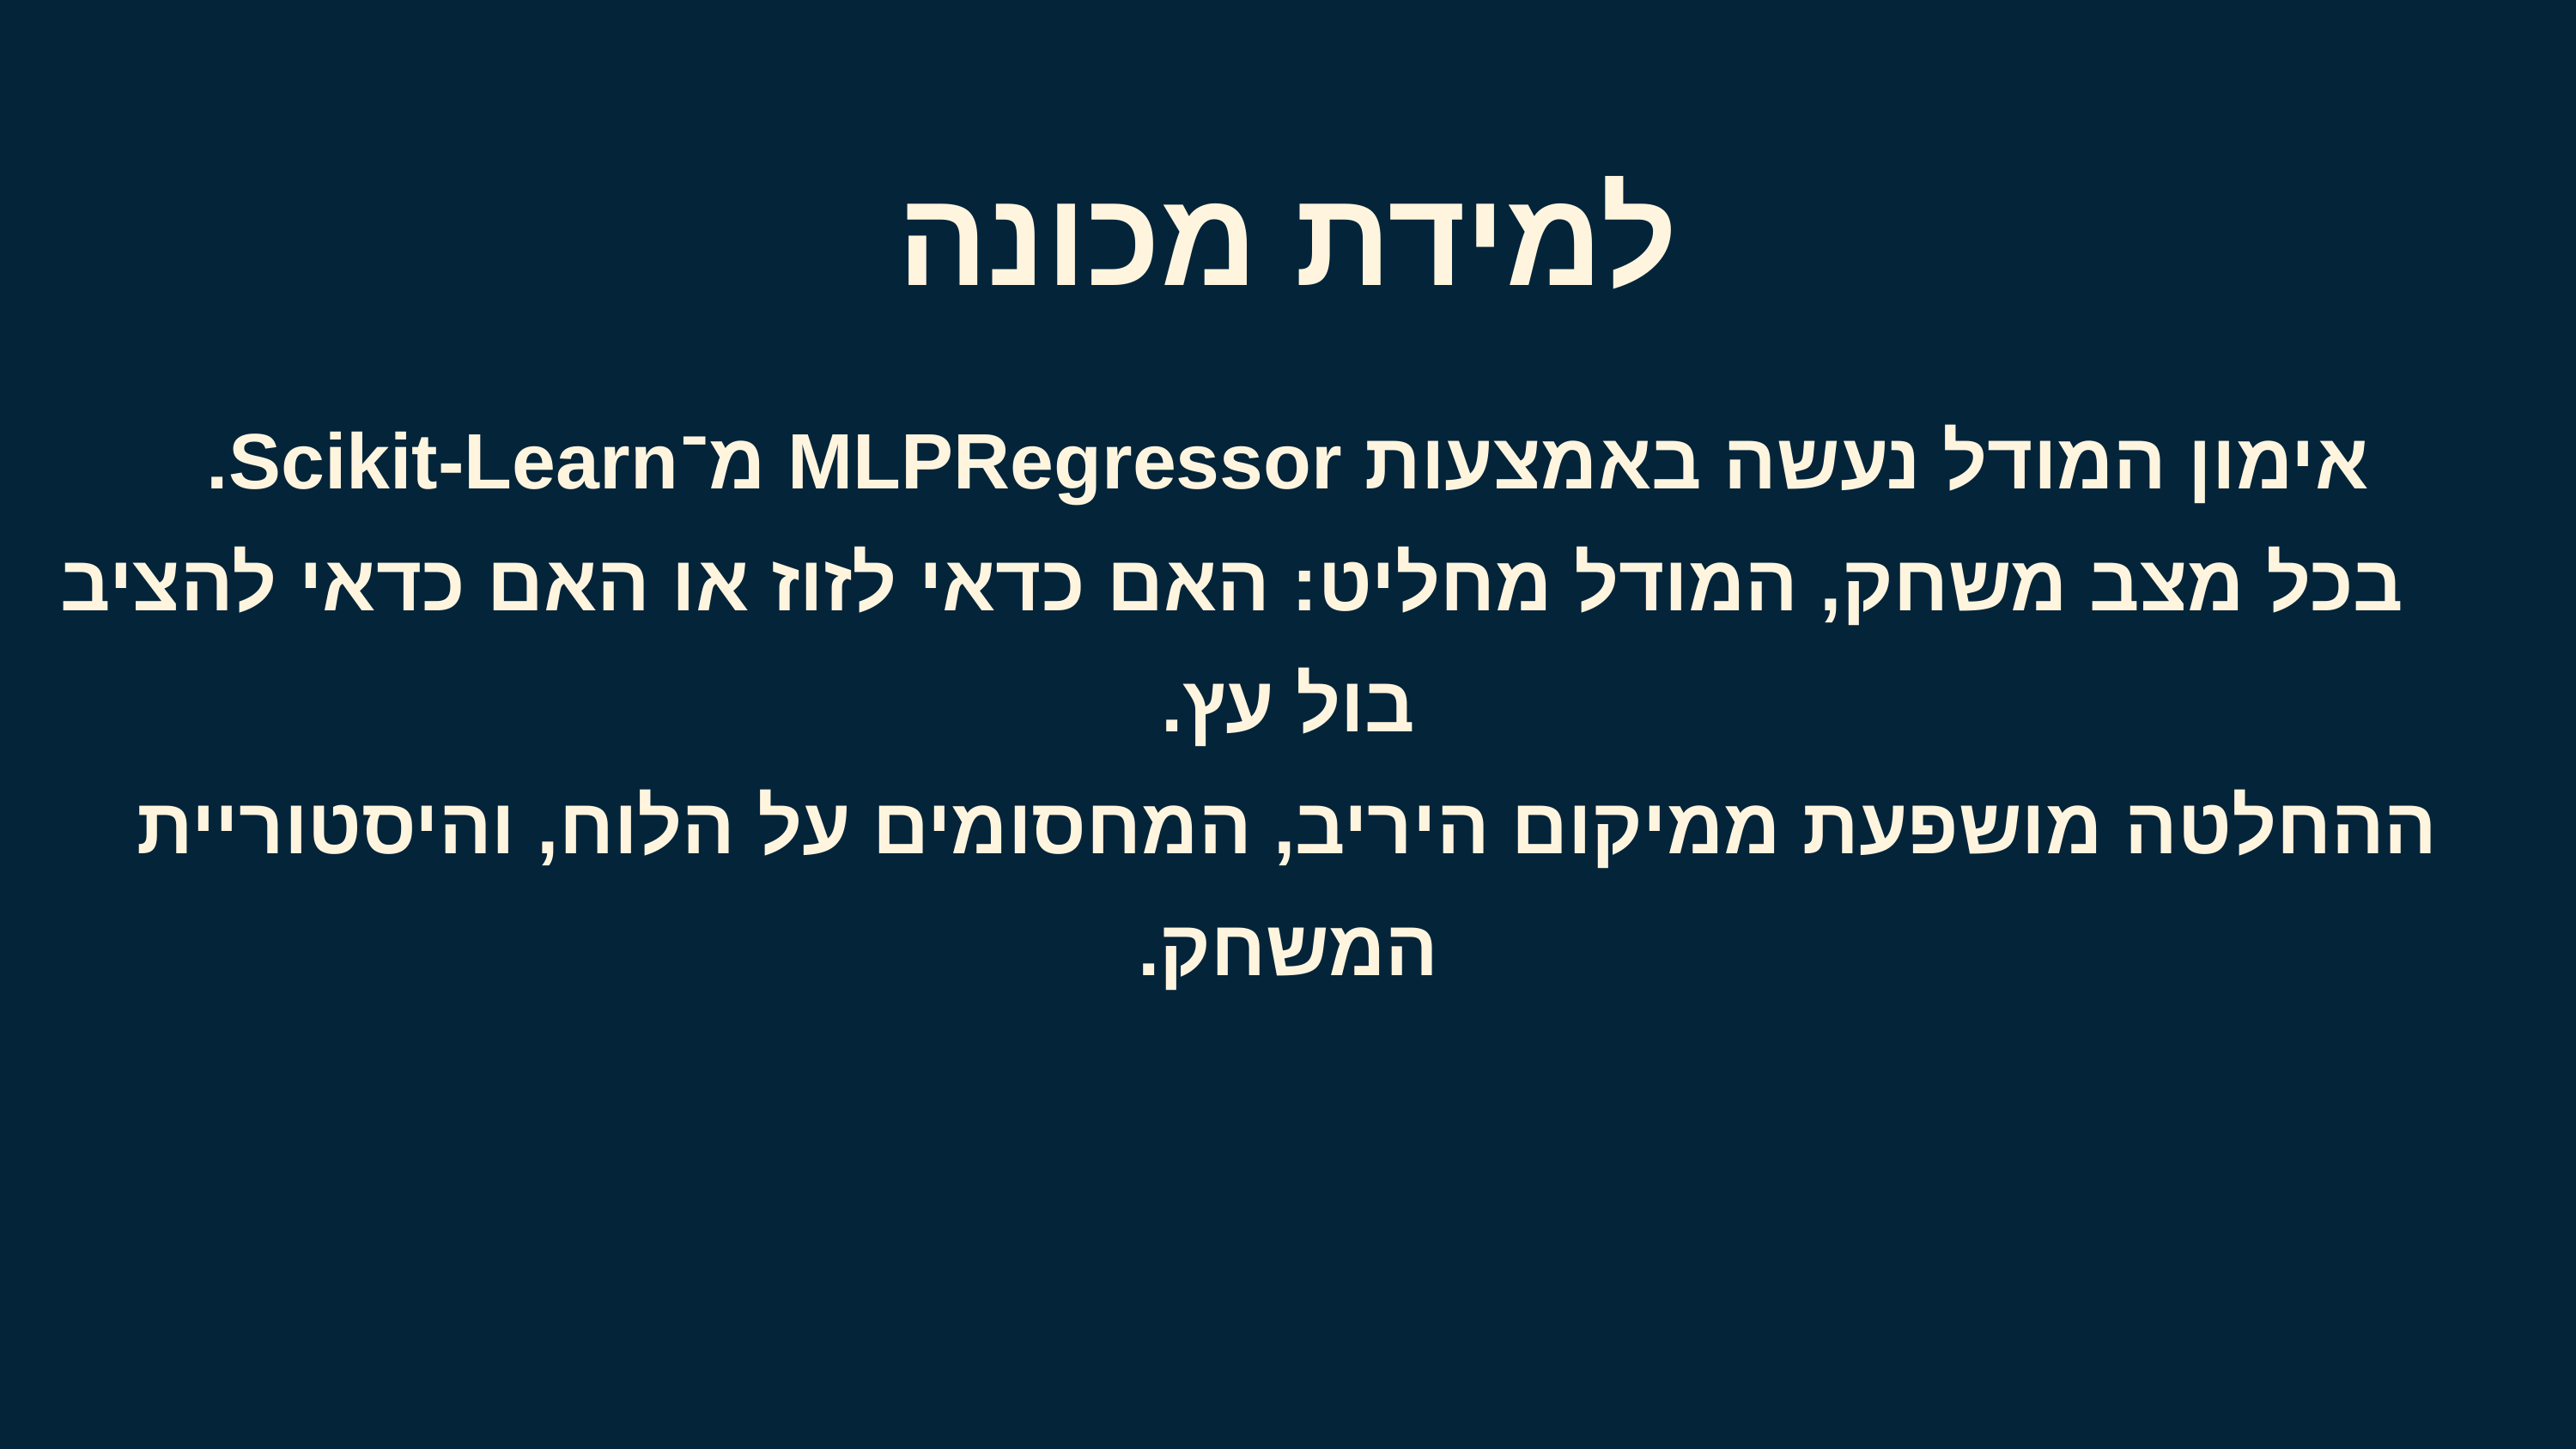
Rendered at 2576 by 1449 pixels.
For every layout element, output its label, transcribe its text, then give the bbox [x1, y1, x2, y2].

text_box אימון המודל נעשה באמצעות MLPRegressor מ־Scikit-Learn. בכל מצב משחק, המודל מחליט: האם כדאי לזוז או האם כדאי להציב בול עץ. ההחלטה מושפעת ממיקום היריב, המחסומים על הלוח, והיסטוריית המשחק. [42, 382, 2534, 991]
text_box למידת מכונה [592, 124, 1984, 312]
